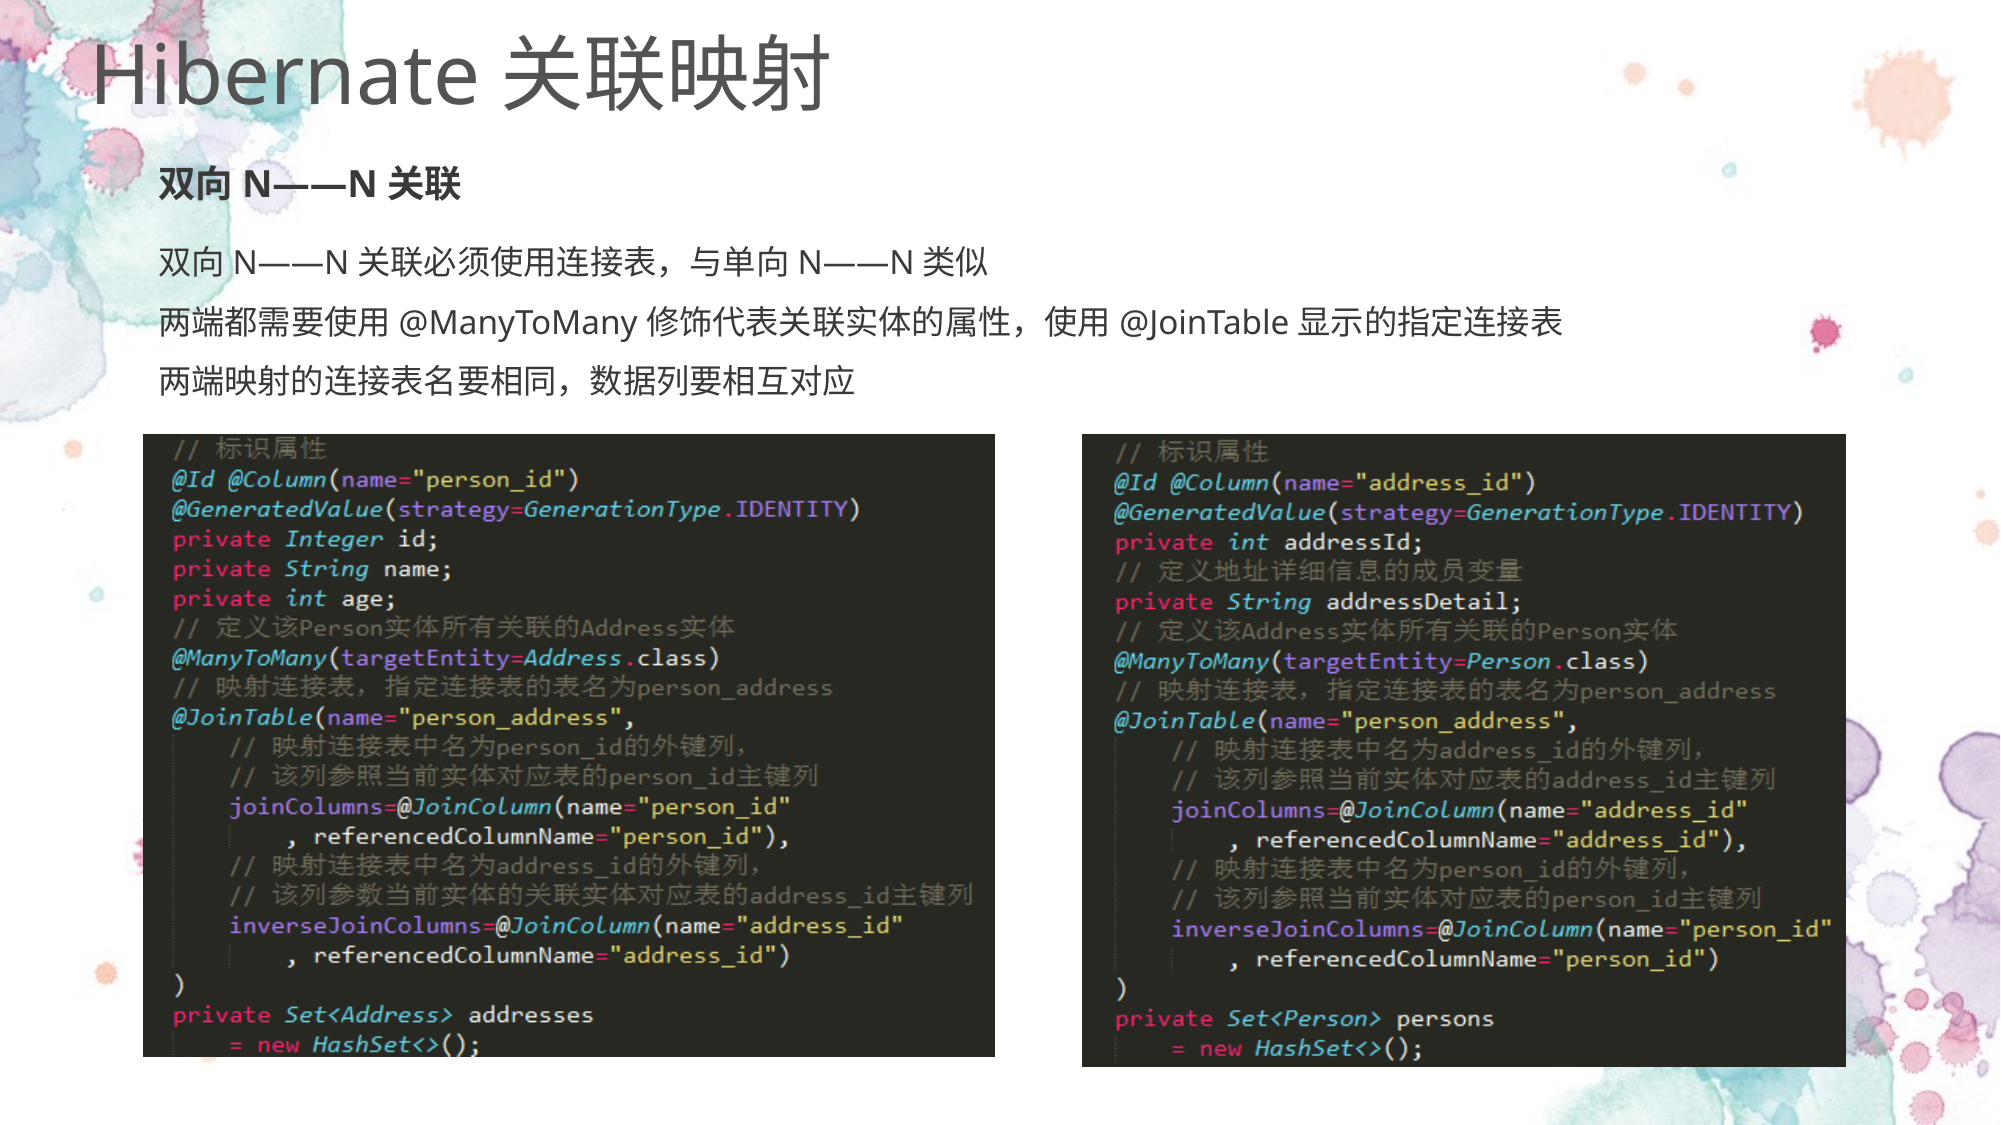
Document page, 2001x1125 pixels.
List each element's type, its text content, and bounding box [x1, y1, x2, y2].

text_box 双向N——N关联 [143, 130, 1594, 213]
picture [0, 0, 2001, 1125]
text_box Hibernate关联映射 [74, 14, 974, 129]
text_box 双向N——N关联必须使用连接表，与单向N——N类似 两端都需要使用@ManyToMany修饰代表关联实体的属性，使用@JoinTable显示的指定连接表 两端映射的连接表名要相同，数据列要相互对应 [143, 213, 1594, 408]
